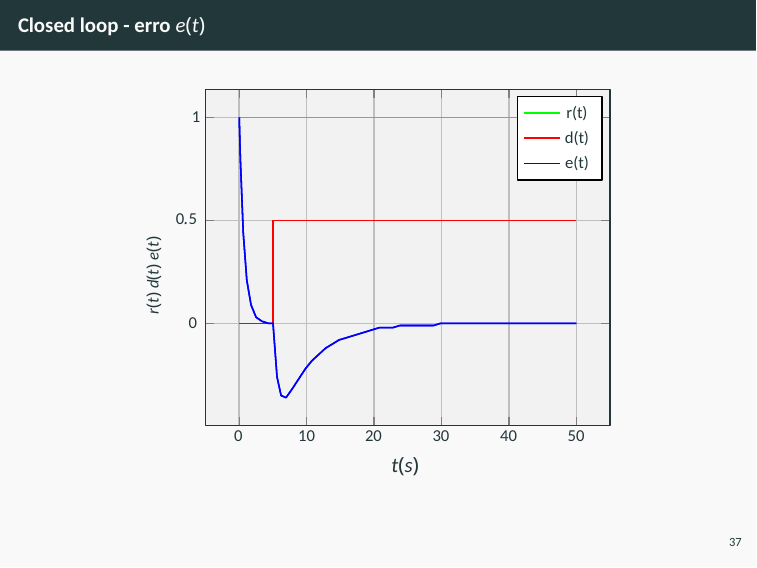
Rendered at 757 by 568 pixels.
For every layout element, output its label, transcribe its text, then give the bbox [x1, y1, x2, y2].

text_box 40 [497, 435, 521, 445]
text_box r(t) d(t) e(t) [138, 199, 162, 317]
text_box 10 [296, 435, 318, 445]
text_box 50 [565, 435, 588, 445]
text_box t(s) [389, 449, 427, 477]
text_box 0.5 [173, 205, 200, 228]
text_box 30 [430, 435, 453, 445]
text_box 20 [363, 435, 386, 445]
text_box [205, 89, 611, 426]
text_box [238, 96, 603, 398]
text_box Closed loop - erro e(t) [16, 9, 229, 37]
text_box [0, 0, 756, 51]
text_box 0 [186, 309, 200, 332]
text_box 1 [189, 103, 200, 126]
text_box 0 [232, 435, 247, 445]
slide_number 37 [721, 530, 748, 568]
